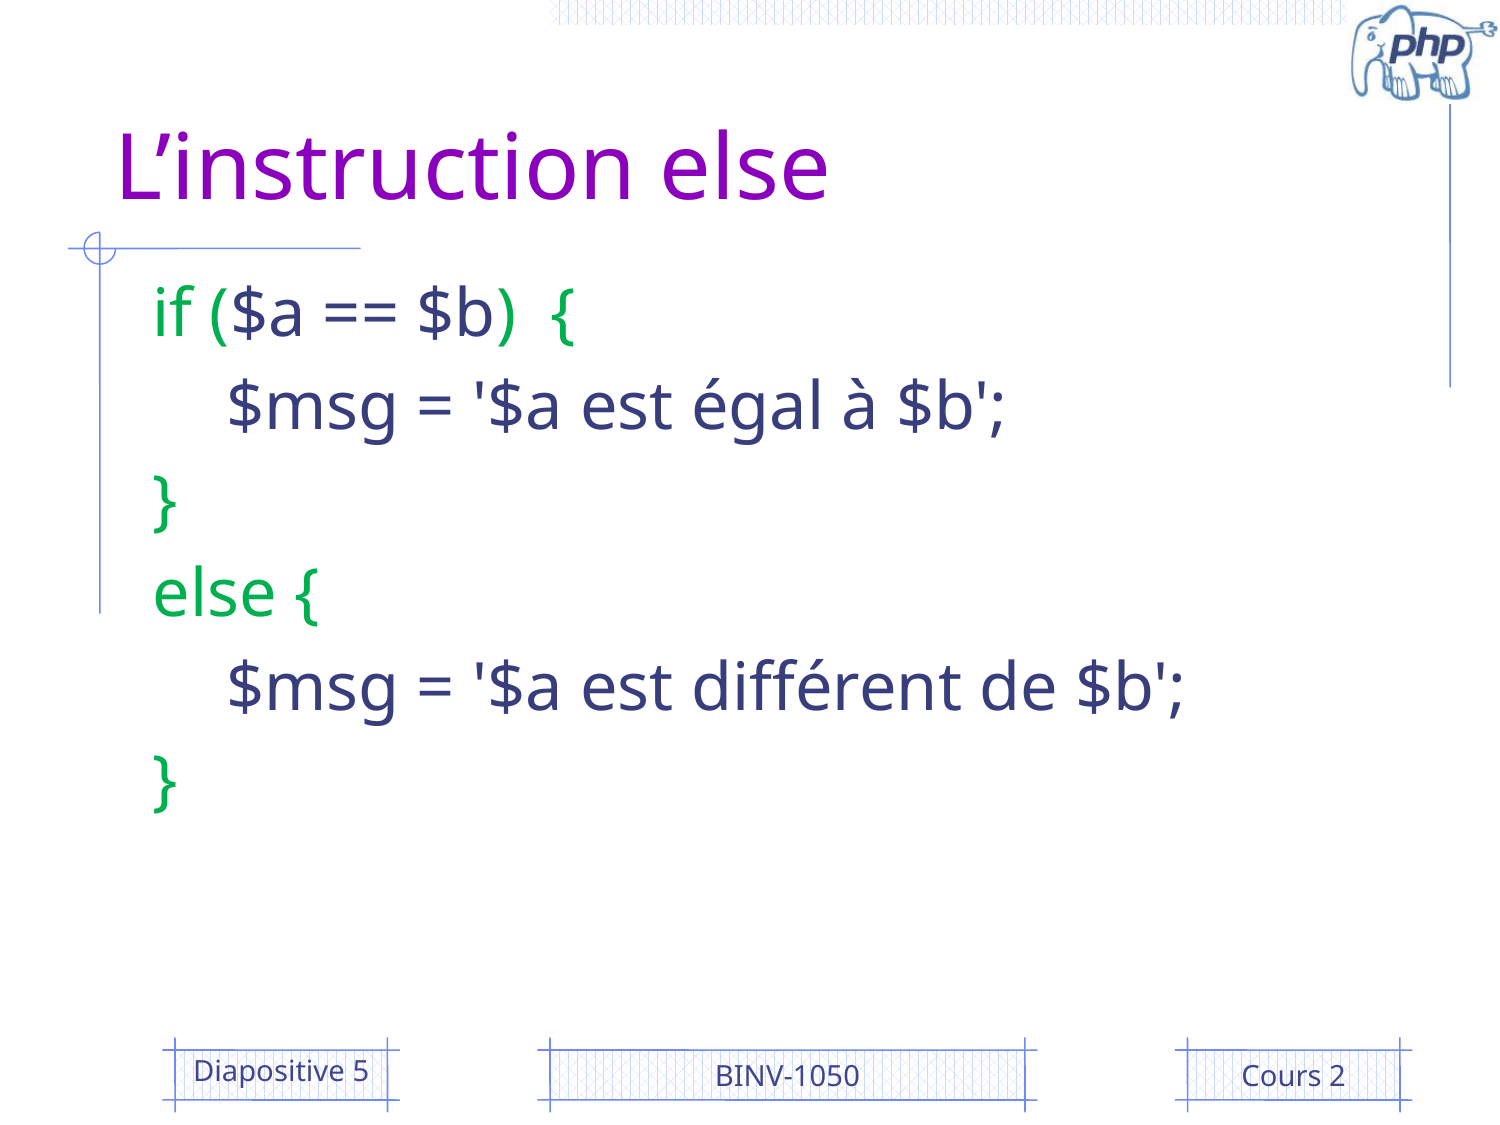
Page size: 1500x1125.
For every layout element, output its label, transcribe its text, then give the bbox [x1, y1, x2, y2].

slide_number Diapositive 5 [149, 1024, 413, 1101]
picture [1347, 0, 1500, 104]
footer BINV-1050 [549, 1024, 1026, 1101]
list if ($a == $b) { $msg = '$a est égal à $b'; } else { $msg = '$a est différent de $b'; } [137, 262, 1500, 1013]
slide_number Cours 2 [1187, 1024, 1401, 1101]
title L’instruction else [99, 50, 1375, 225]
